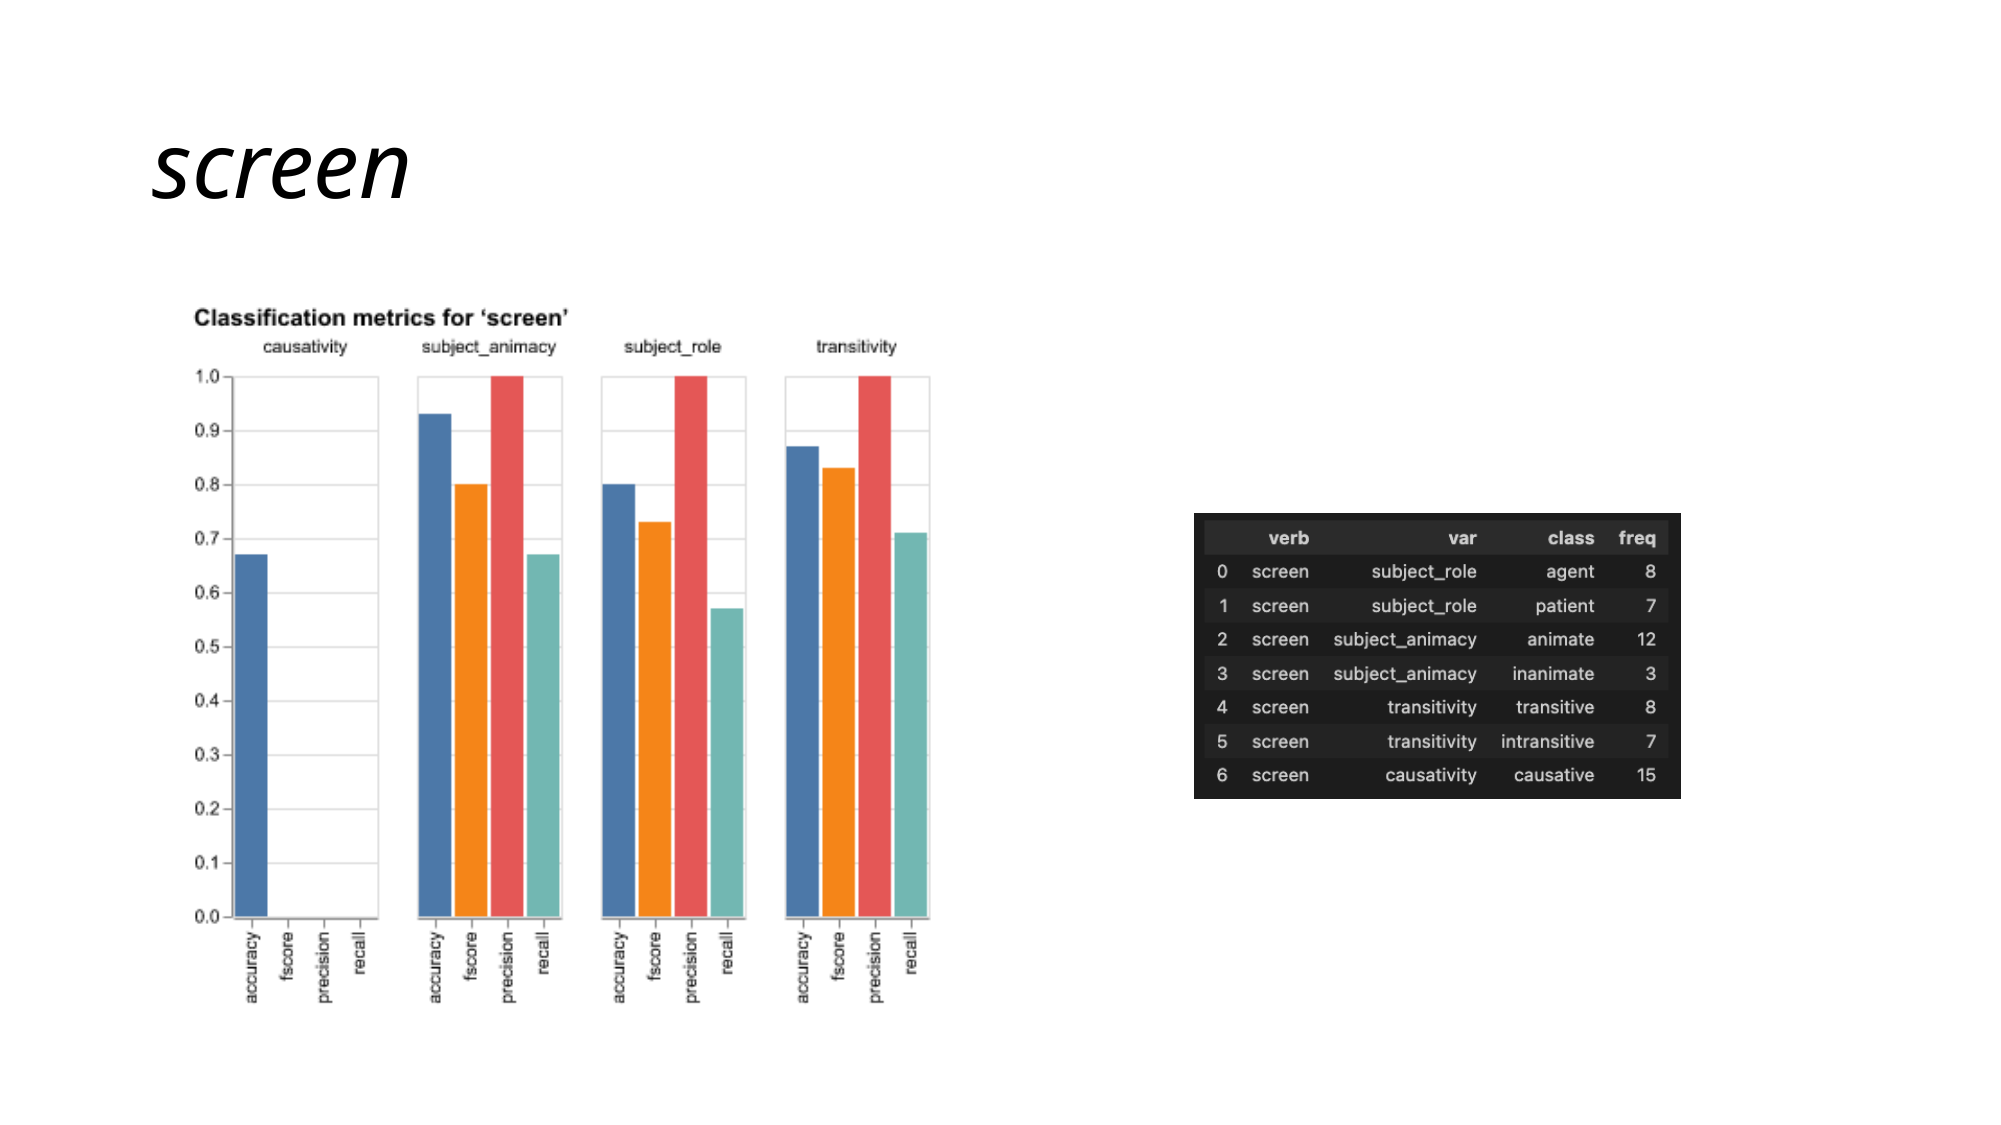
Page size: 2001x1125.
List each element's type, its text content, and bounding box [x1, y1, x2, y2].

title screen [137, 59, 1863, 278]
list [185, 298, 940, 1014]
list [1194, 513, 1681, 800]
